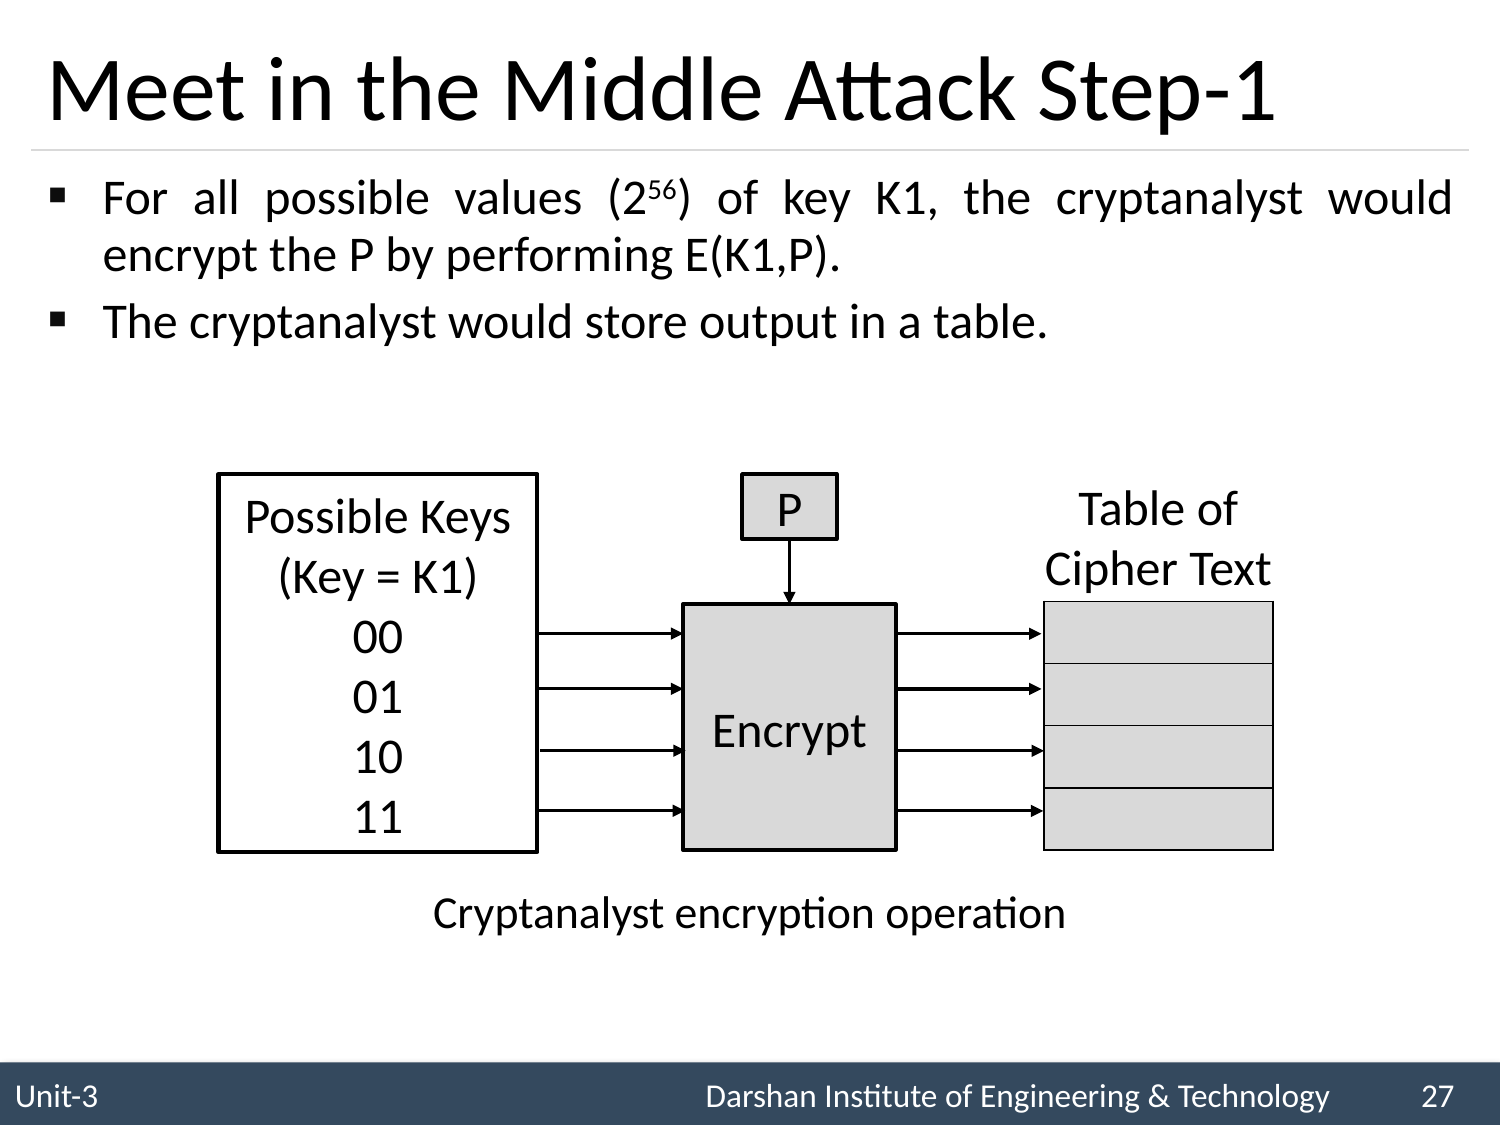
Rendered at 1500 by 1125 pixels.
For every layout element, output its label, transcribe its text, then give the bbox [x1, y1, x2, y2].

table_cell [1049, 664, 1272, 725]
text_box Cryptanalyst encryption operation [417, 875, 1083, 946]
text_box Possible Keys (Key = K1) 00 01 10 11 [216, 472, 538, 854]
table_cell [1049, 726, 1272, 787]
title Meet in the Middle Attack Step-1 [31, 17, 1469, 150]
text_box For all possible values (256) of key K1, the cryptanalyst would encrypt the P by performing E(K1,P). The cryptanalyst would store output in a table. [31, 162, 1469, 409]
table_header [1049, 603, 1272, 663]
table_cell [1048, 789, 1272, 849]
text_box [537, 473, 1045, 850]
text_box Table of Cipher Text [1019, 467, 1298, 603]
